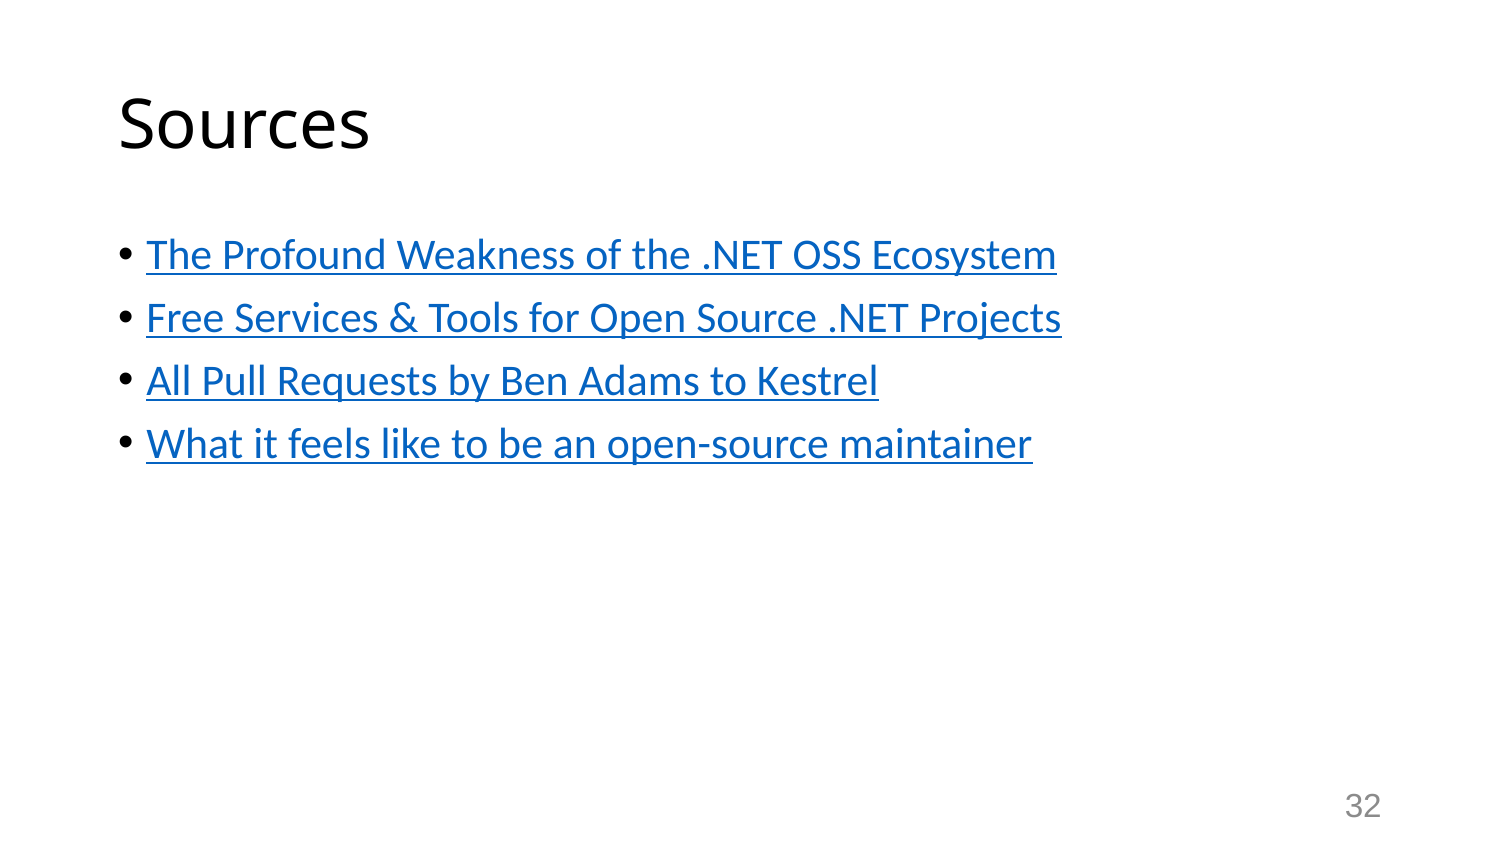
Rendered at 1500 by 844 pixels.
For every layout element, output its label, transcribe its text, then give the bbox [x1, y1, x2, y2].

slide_number 32 [1059, 782, 1397, 827]
list The Profound Weakness of the .NET OSS Ecosystem Free Services & Tools for Open Source .NET Projects All Pull Requests by Ben Adams to Kestrel What it feels like to be an open-source maintainer [103, 224, 1397, 760]
title Sources [103, 44, 1397, 208]
